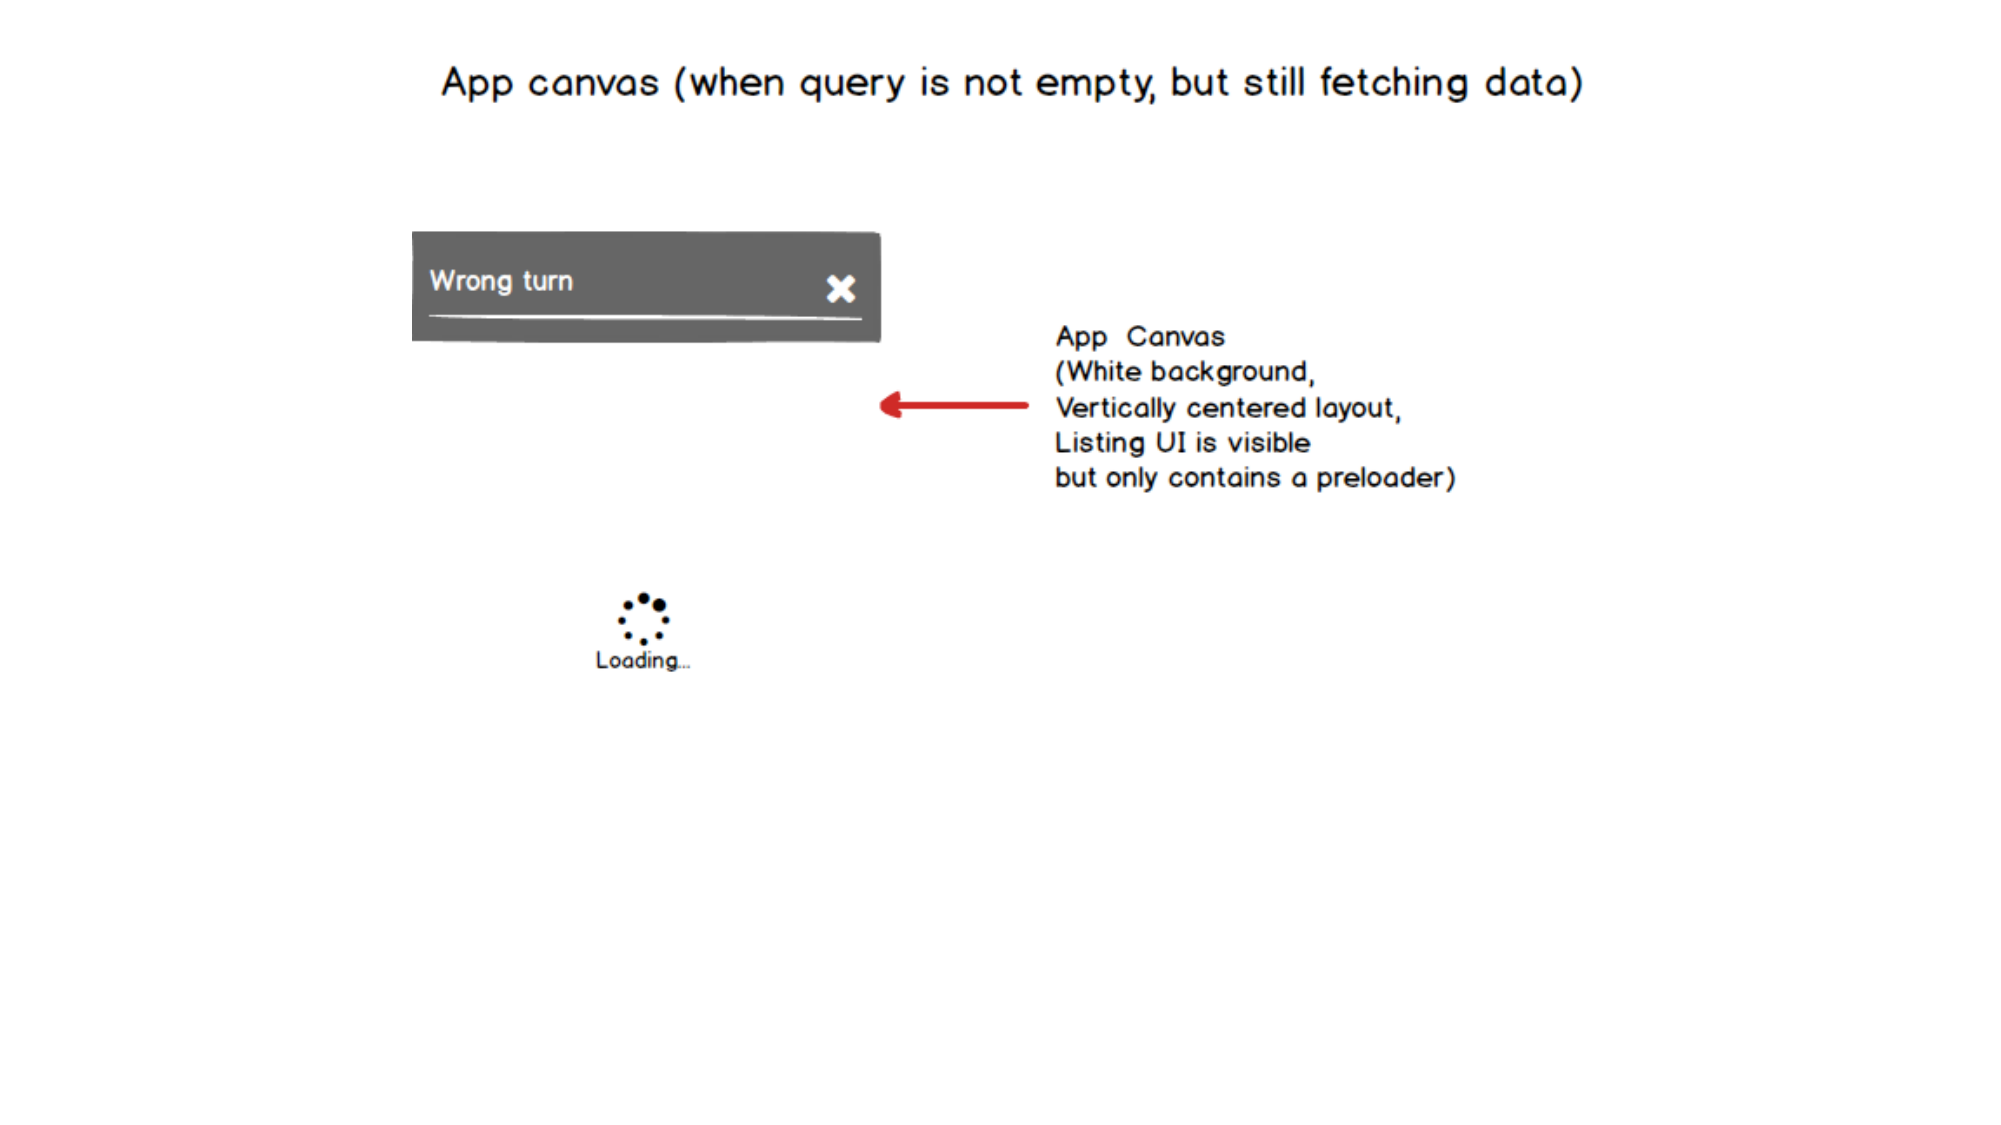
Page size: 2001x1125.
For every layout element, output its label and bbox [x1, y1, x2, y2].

picture [412, 63, 1584, 1067]
